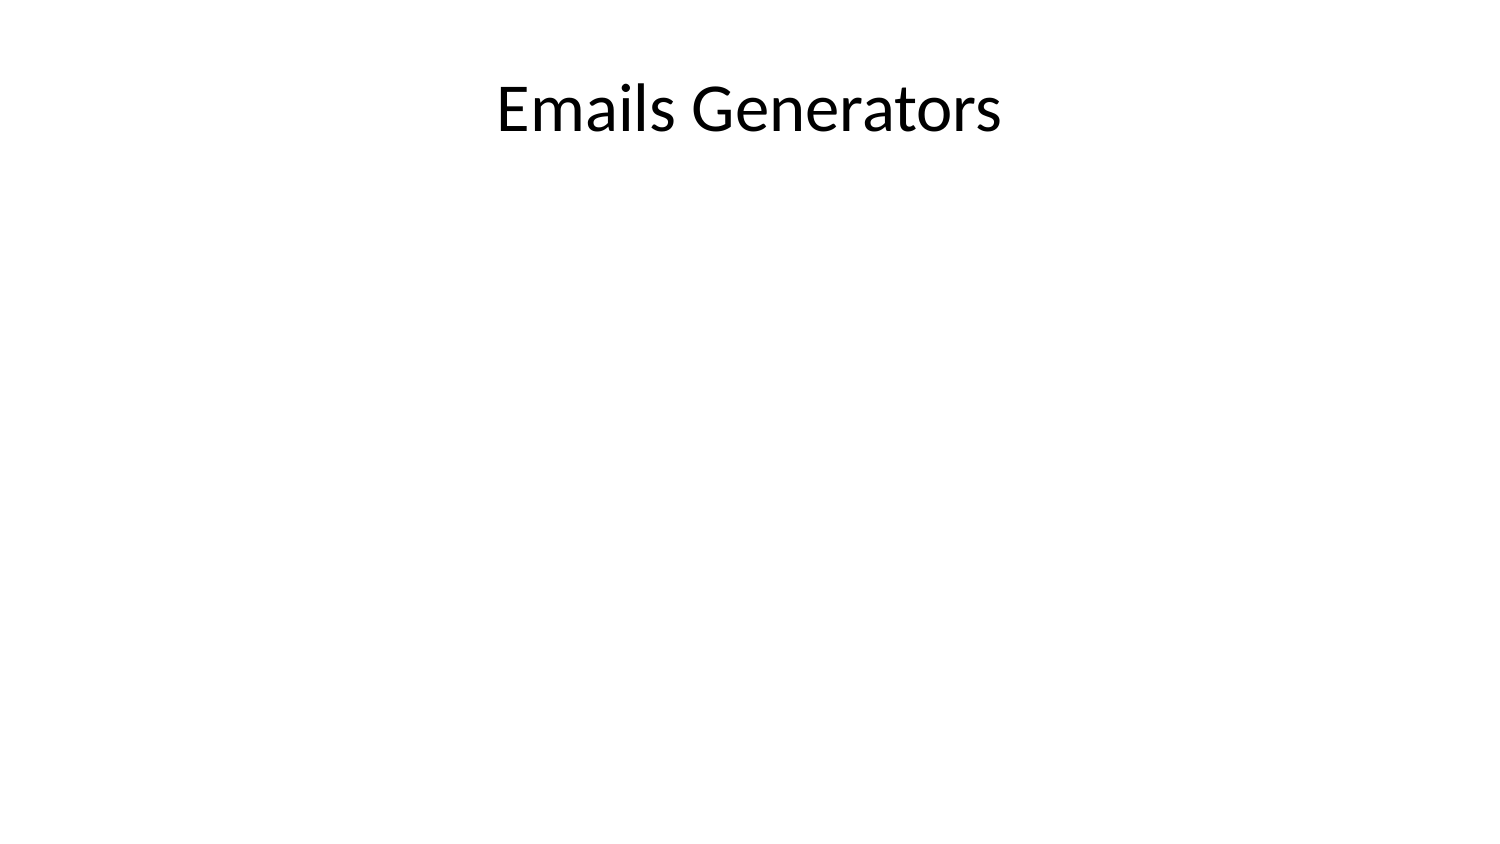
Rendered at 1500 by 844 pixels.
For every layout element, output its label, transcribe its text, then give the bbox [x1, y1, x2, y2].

title Emails Generators [75, 33, 1425, 175]
